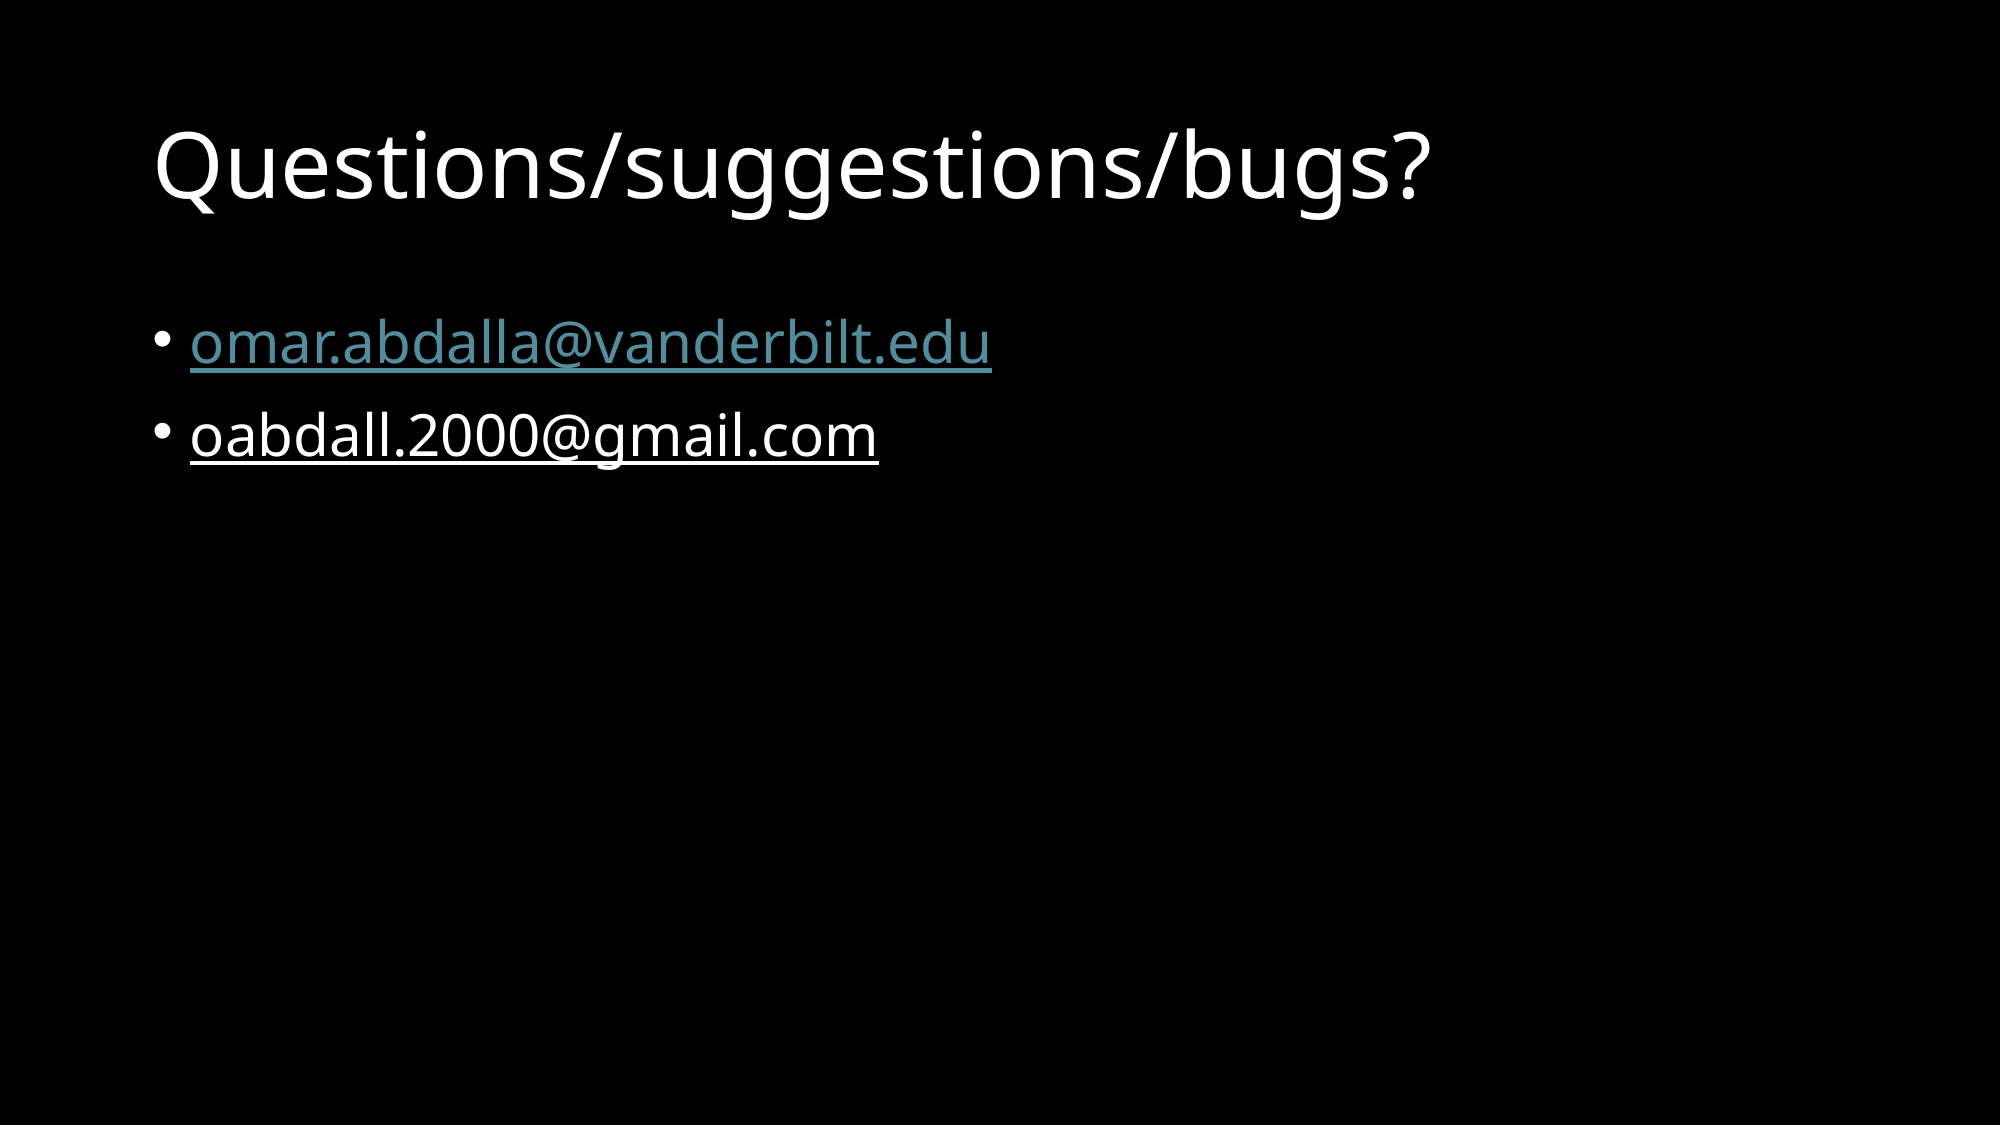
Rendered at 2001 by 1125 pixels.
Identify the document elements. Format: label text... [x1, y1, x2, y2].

title Questions/suggestions/bugs? [137, 59, 1863, 278]
list omar.abdalla@vanderbilt.edu oabdall.2000@gmail.com [137, 299, 1863, 1014]
